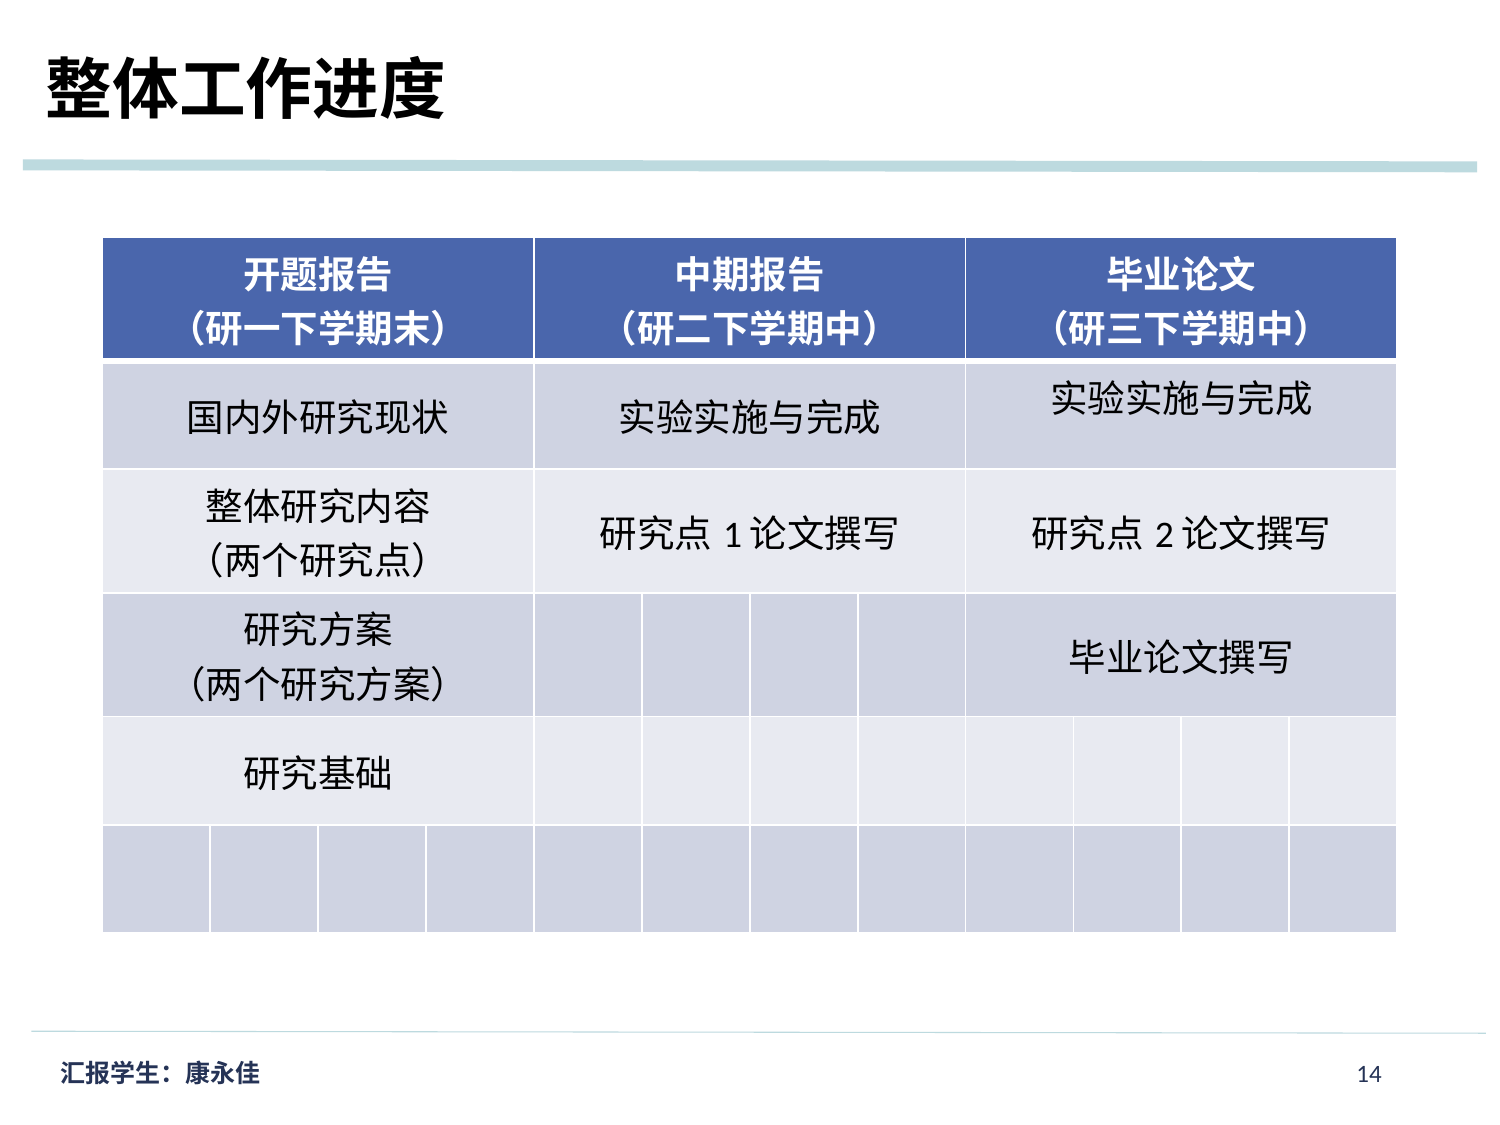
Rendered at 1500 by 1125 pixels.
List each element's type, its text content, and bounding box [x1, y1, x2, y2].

table_header 中期报告 （研二下学期中） [535, 238, 965, 358]
table_cell [966, 826, 1073, 932]
table_cell [1182, 826, 1288, 932]
table_cell [643, 594, 749, 716]
table_cell [103, 826, 209, 932]
table_cell 国内外研究现状 [103, 364, 533, 468]
table_header 毕业论文 （研三下学期中） [966, 238, 1396, 358]
table_cell [427, 826, 533, 932]
table_cell 研究方案 （两个研究方案） [103, 594, 533, 716]
table_cell 实验实施与完成 [535, 364, 965, 468]
table_cell [643, 826, 749, 932]
table_cell [1074, 826, 1180, 932]
table_cell [211, 826, 317, 932]
table_cell [859, 717, 965, 824]
table_cell [859, 826, 965, 932]
table_cell [319, 826, 425, 932]
slide_number 14 [1059, 1042, 1397, 1103]
table_cell [751, 594, 857, 716]
table_cell [966, 717, 1073, 824]
text_box 整体工作进度 [30, 39, 1339, 134]
table_cell 研究点1论文撰写 [535, 470, 965, 592]
table_cell [1182, 717, 1288, 824]
table_cell [751, 826, 857, 932]
table_cell [751, 717, 857, 824]
table_cell 研究点2论文撰写 [966, 470, 1396, 592]
table_cell [535, 594, 641, 716]
table_cell [1290, 826, 1396, 932]
table_cell 整体研究内容 （两个研究点） [103, 470, 533, 592]
table_cell [535, 826, 641, 932]
table_header 开题报告 （研一下学期末） [103, 238, 533, 358]
table_cell [1290, 717, 1396, 824]
table_cell [643, 717, 749, 824]
table_cell 研究基础 [103, 717, 533, 824]
table_cell 毕业论文撰写 [966, 594, 1396, 716]
table_cell [535, 717, 641, 824]
table_cell [859, 594, 965, 716]
table_cell 实验实施与完成 [966, 364, 1396, 468]
table_cell [1074, 717, 1180, 824]
footer 汇报学生：康永佳 [45, 1042, 946, 1103]
